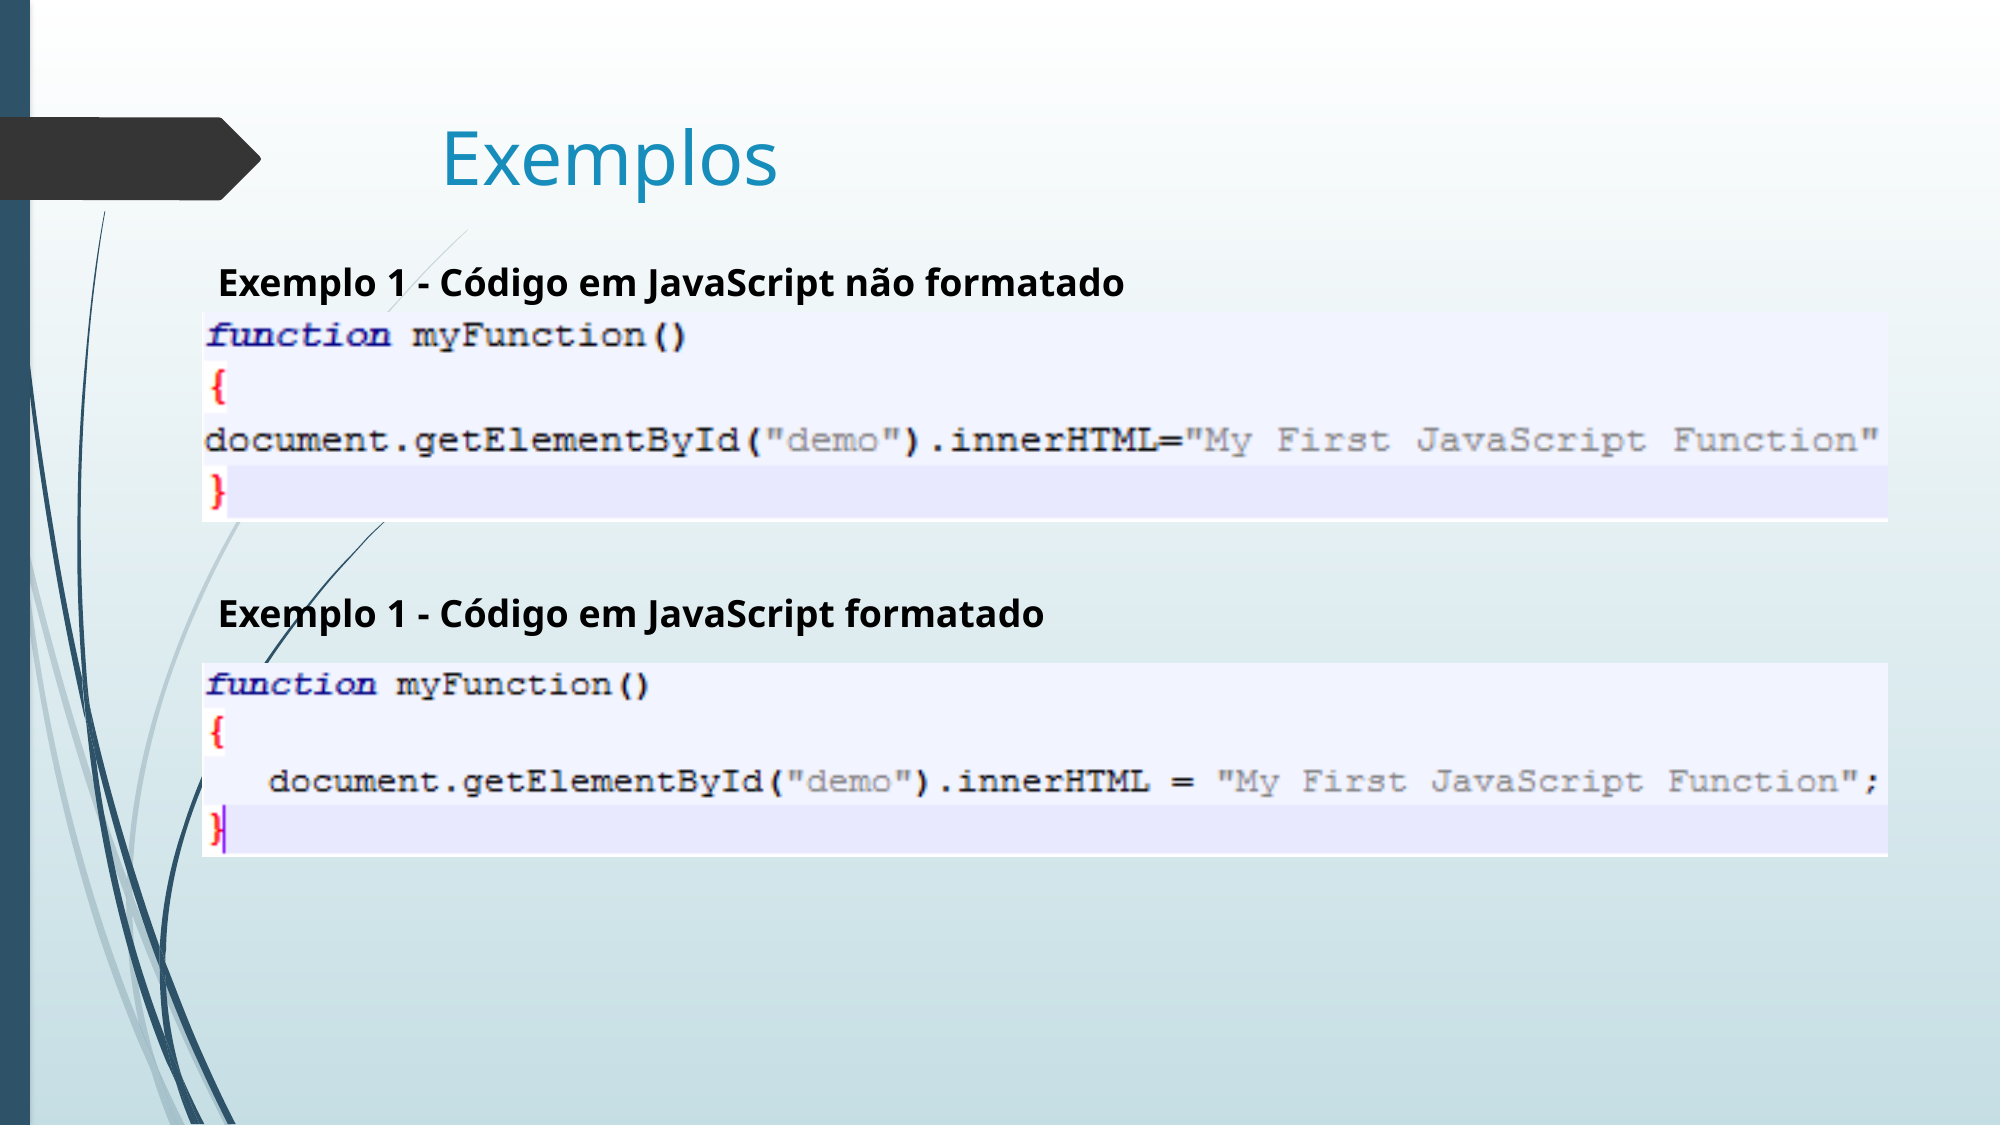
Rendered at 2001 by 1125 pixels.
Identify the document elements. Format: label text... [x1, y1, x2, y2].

picture [202, 663, 1888, 857]
text_box Exemplo 1 - Código em JavaScript não formatado [202, 251, 1186, 312]
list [202, 312, 1888, 523]
title Exemplos [425, 102, 1888, 312]
text_box Exemplo 1 - Código em JavaScript formatado [202, 582, 1186, 643]
